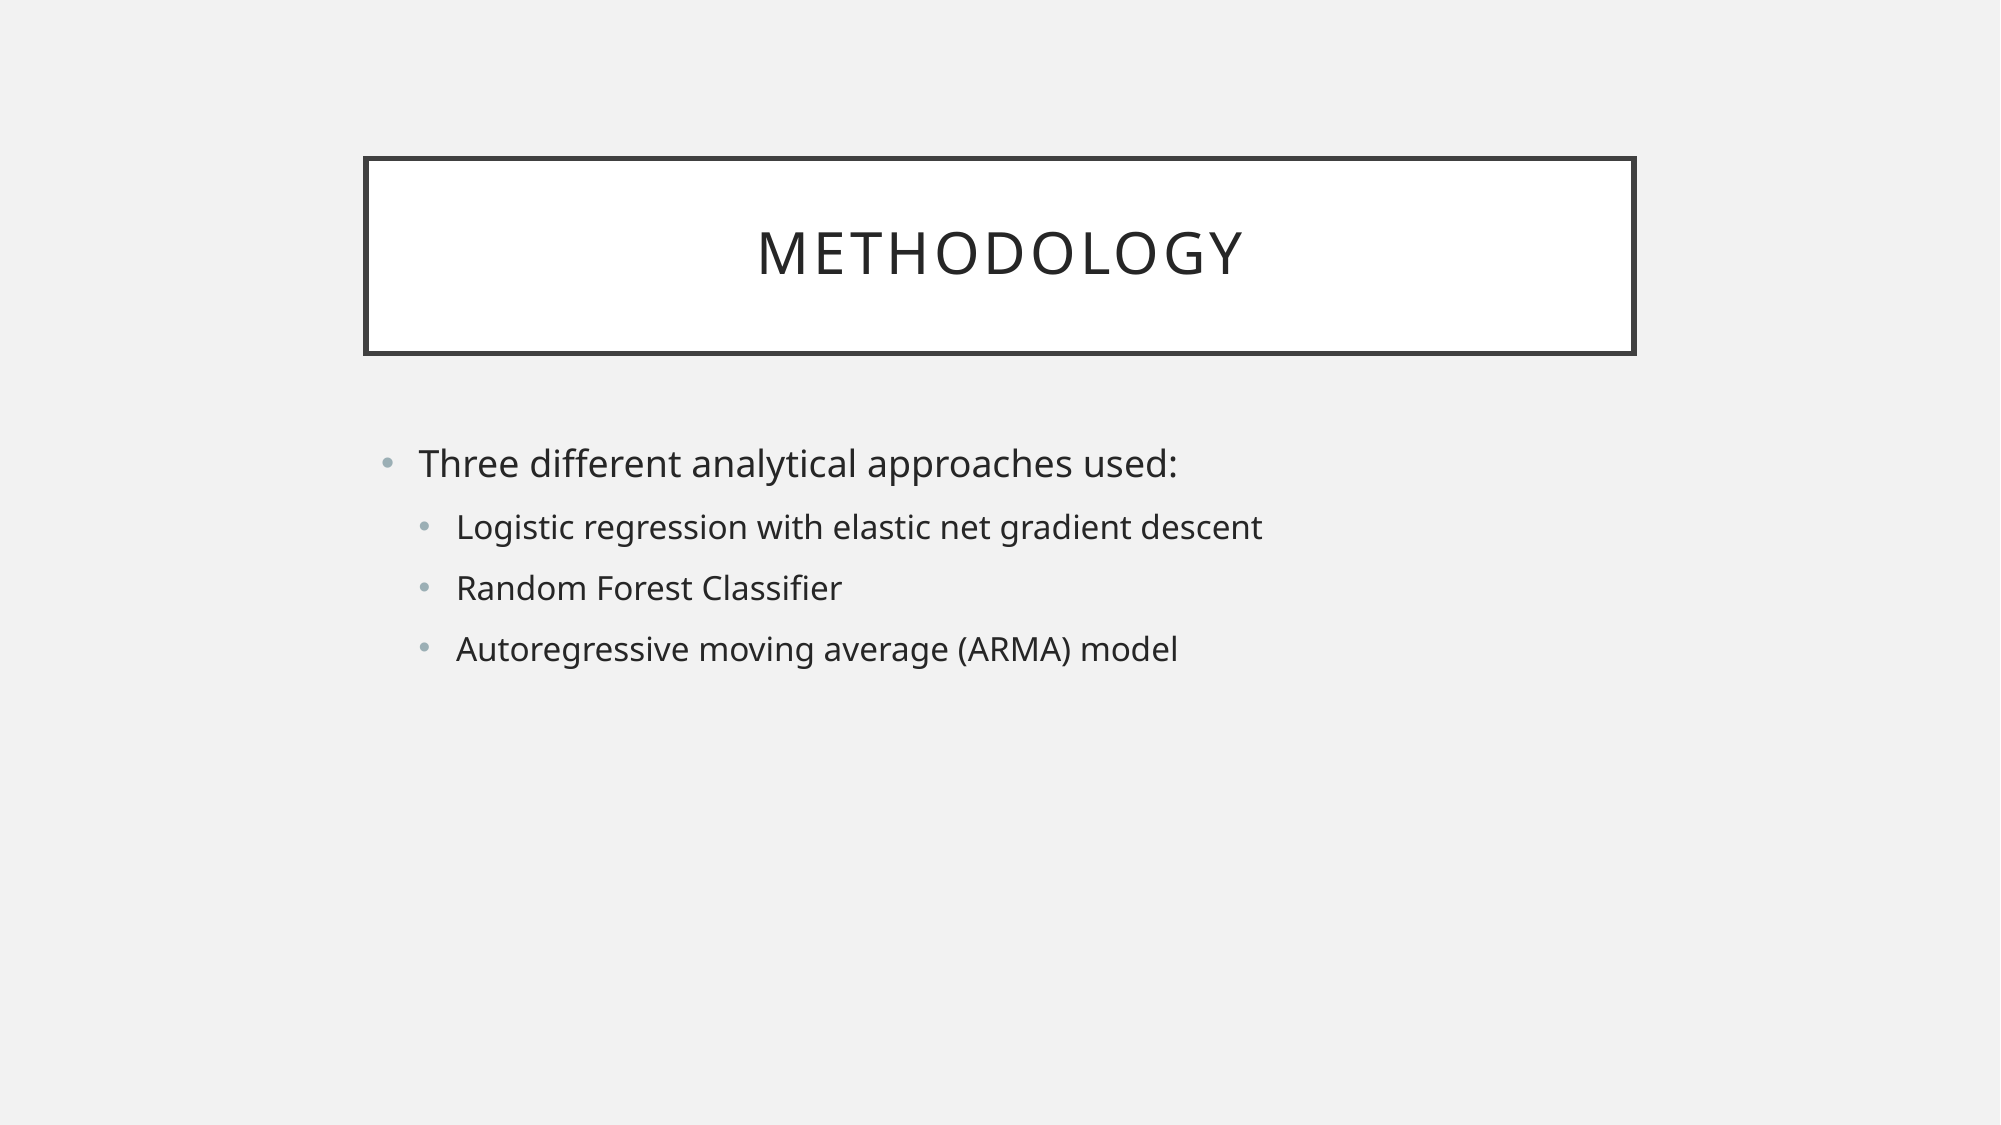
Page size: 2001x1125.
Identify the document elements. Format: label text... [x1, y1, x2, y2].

list Three different analytical approaches used: Logistic regression with elastic net gradient descent Random Forest Classifier Autoregressive moving average (ARMA) model [366, 432, 1634, 942]
title MEthodology [363, 156, 1637, 356]
